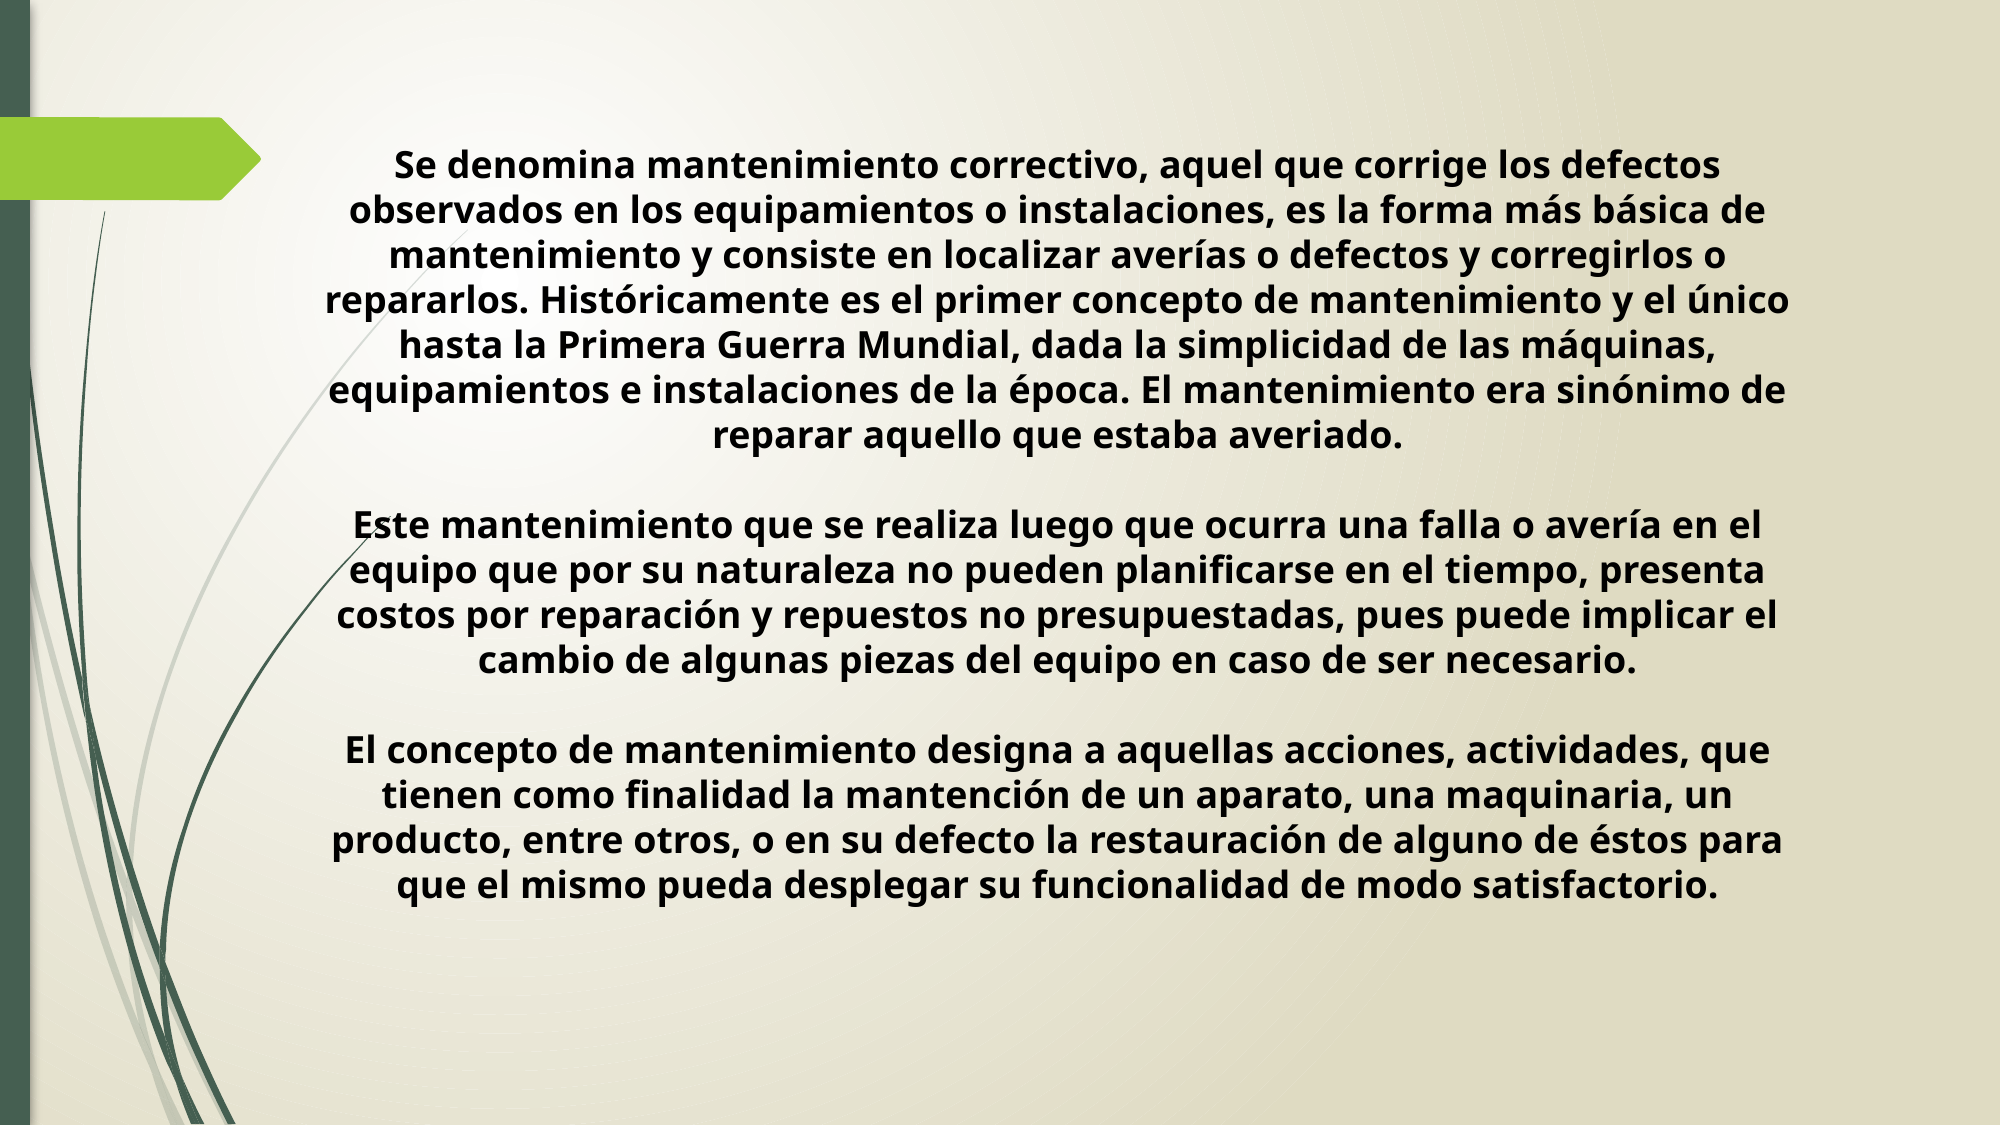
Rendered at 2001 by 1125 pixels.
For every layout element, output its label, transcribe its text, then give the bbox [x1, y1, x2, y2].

text_box Se denomina mantenimiento correctivo, aquel que corrige los defectos observados en los equipamientos o instalaciones, es la forma más básica de mantenimiento y consiste en localizar averías o defectos y corregirlos o repararlos. Históricamente es el primer concepto de mantenimiento y el único hasta la Primera Guerra Mundial, dada la simplicidad de las máquinas, equipamientos e instalaciones de la época. El mantenimiento era sinónimo de reparar aquello que estaba averiado. Este mantenimiento que se realiza luego que ocurra una falla o avería en el equipo que por su naturaleza no pueden planificarse en el tiempo, presenta costos por reparación y repuestos no presupuestadas, pues puede implicar el cambio de algunas piezas del equipo en caso de ser necesario. El concepto de mantenimiento designa a aquellas acciones, actividades, que tienen como finalidad la mantención de un aparato, una maquinaria, un producto, entre otros, o en su defecto la restauración de alguno de éstos para que el mismo pueda desplegar su funcionalidad de modo satisfactorio. [299, 133, 1817, 958]
